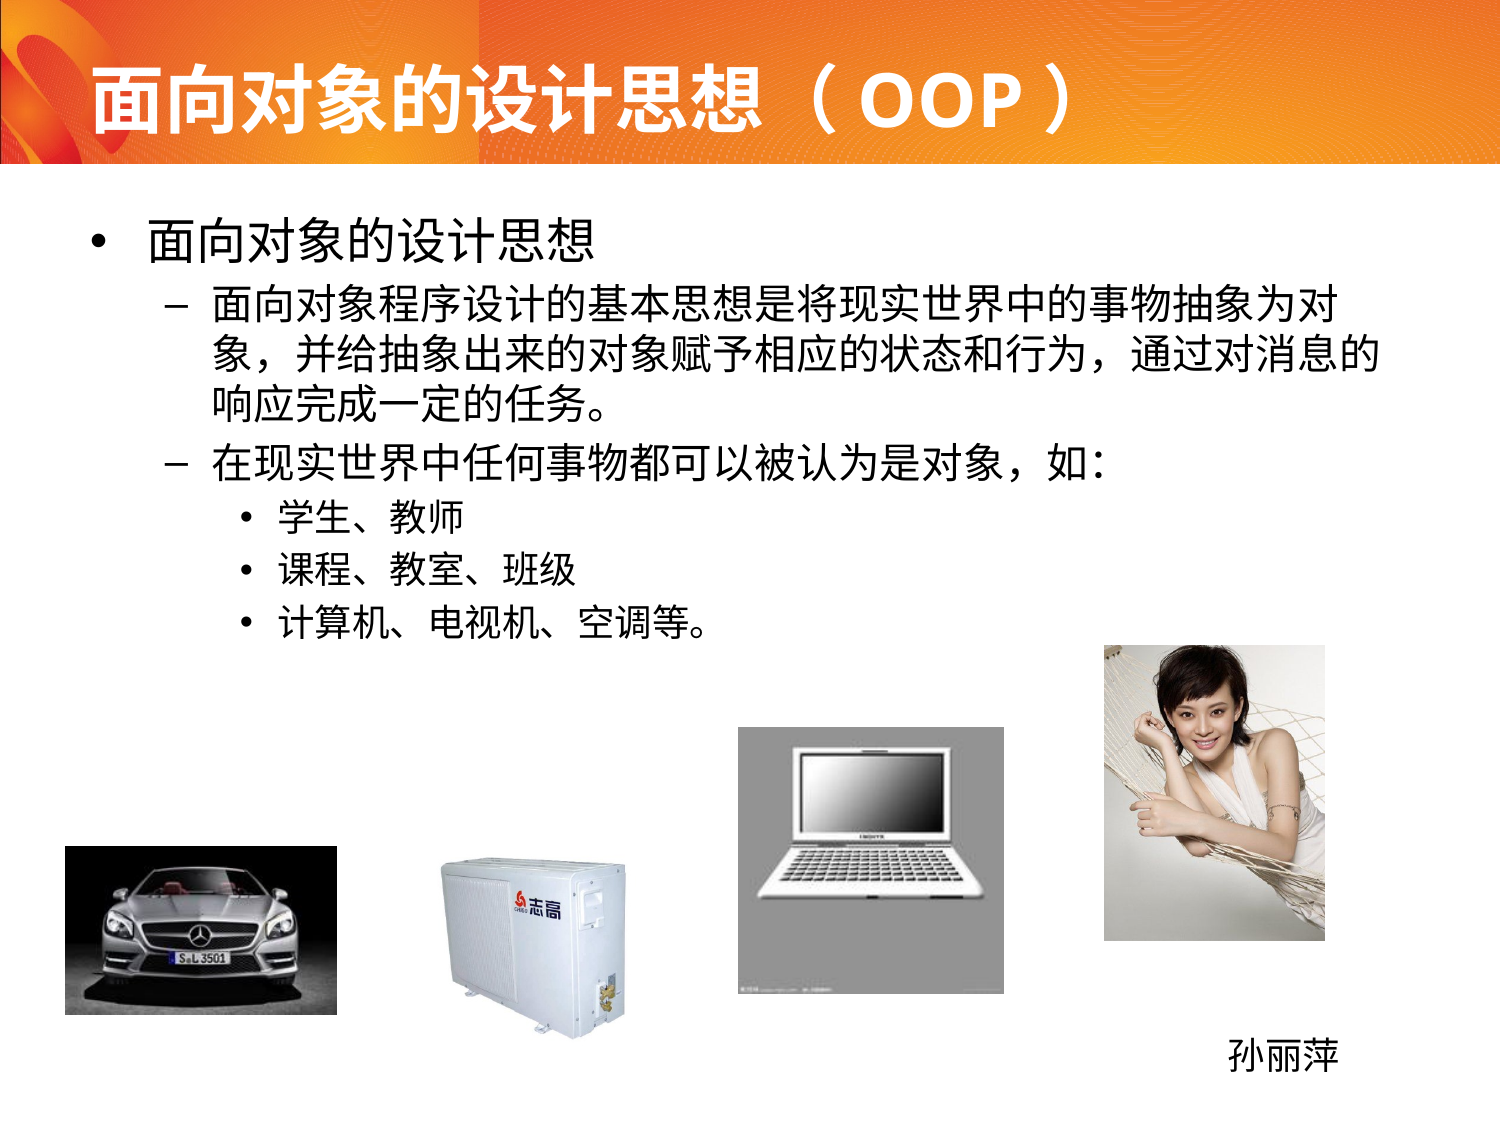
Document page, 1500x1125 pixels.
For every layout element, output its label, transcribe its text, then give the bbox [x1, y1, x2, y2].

picture [64, 845, 337, 1016]
picture [0, 0, 1500, 164]
title 面向对象的设计思想（OOP） [75, 45, 1425, 167]
list 面向对象的设计思想 面向对象程序设计的基本思想是将现实世界中的事物抽象为对象，并给抽象出来的对象赋予相应的状态和行为，通过对消息的响应完成一定的任务。 在现实世界中任何事物都可以被认为是对象，如： 学生、教师 课程、教室、班级 计算机、电视机、空调等。 [75, 190, 1425, 1005]
picture [383, 810, 692, 1063]
picture [737, 727, 1005, 994]
picture [1103, 644, 1325, 942]
